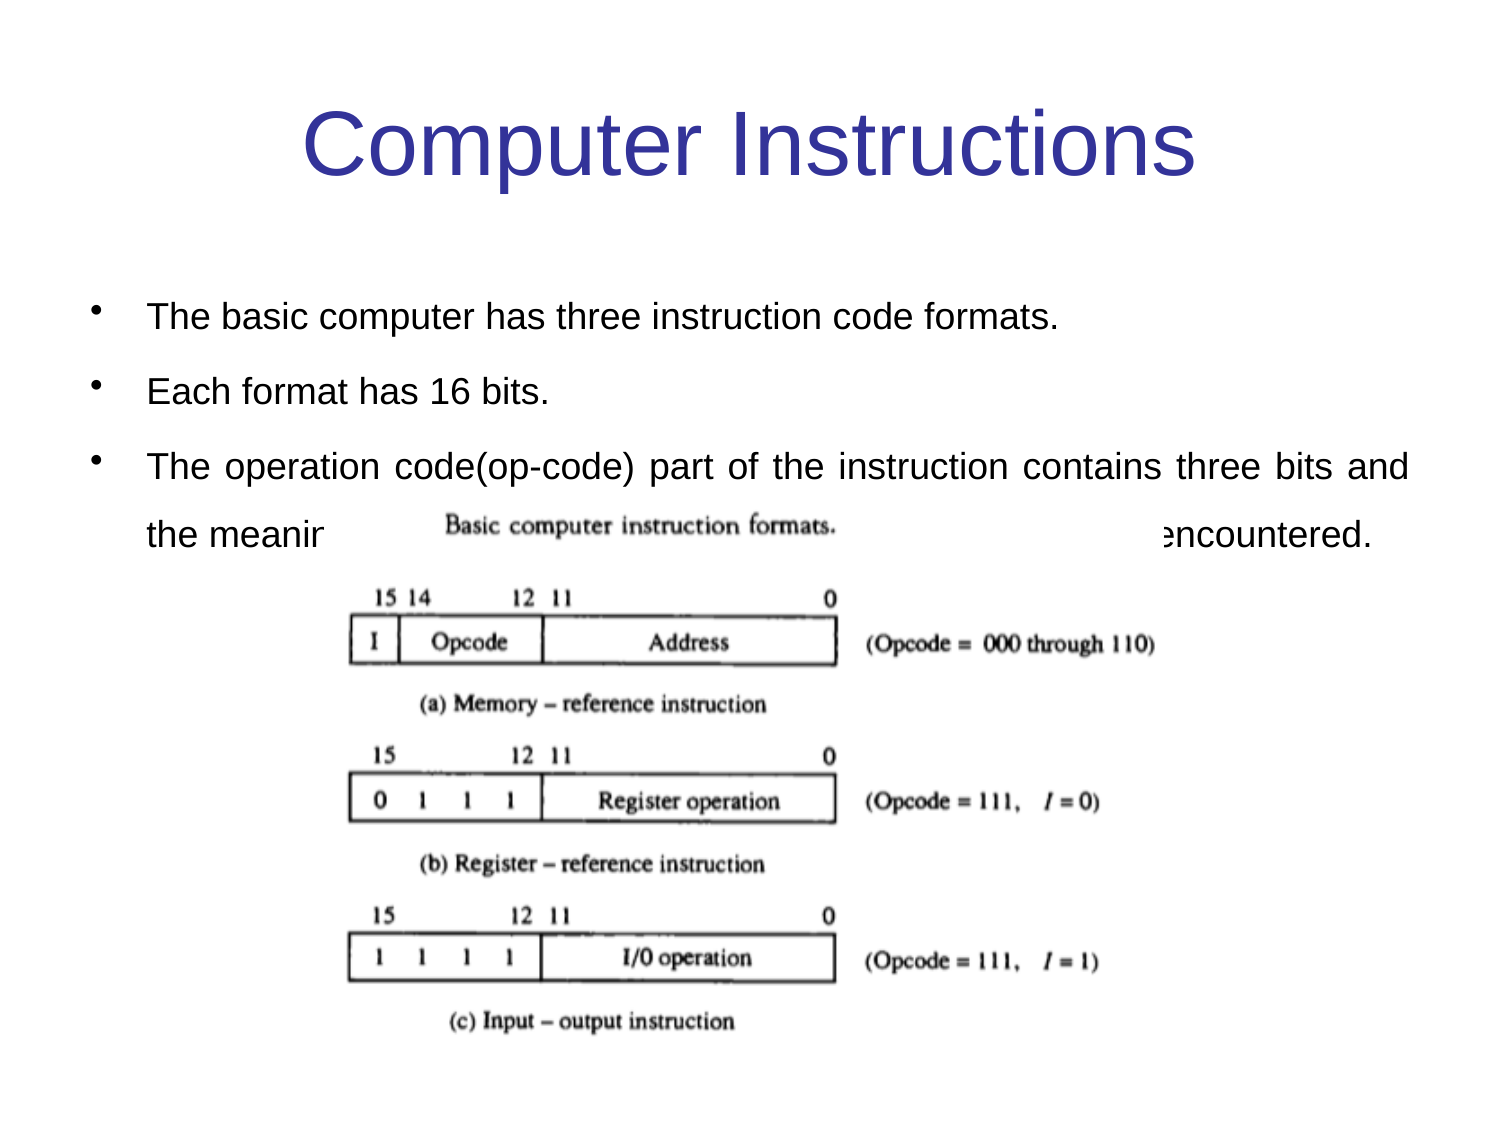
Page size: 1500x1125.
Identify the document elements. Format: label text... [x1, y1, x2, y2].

title Computer Instructions [74, 44, 1426, 233]
picture [324, 503, 1164, 1048]
list The basic computer has three instruction code formats. Each format has 16 bits. The operation code(op-code) part of the instruction contains three bits and the meaning of remaining 13 bits depends upon the op-code encountered. [74, 262, 1426, 1006]
